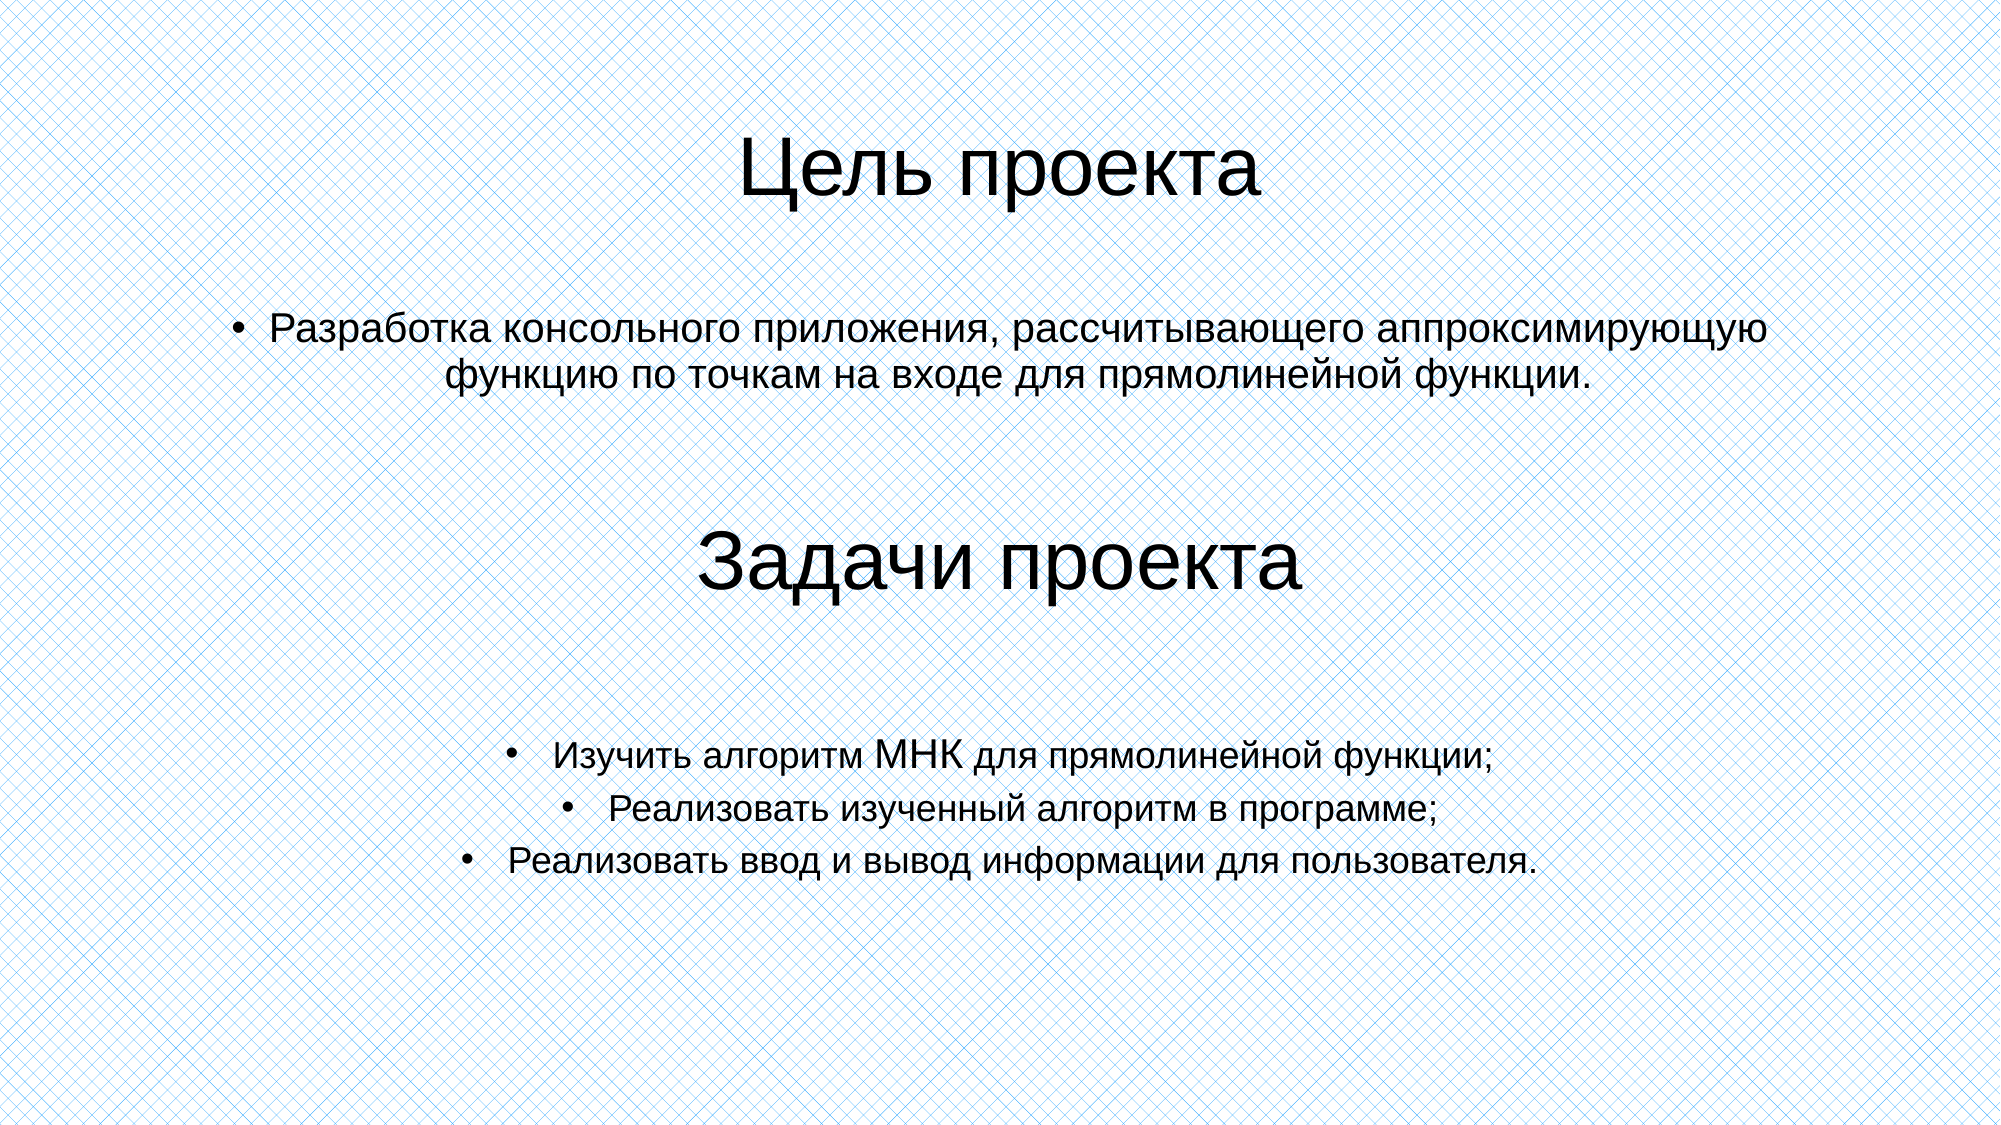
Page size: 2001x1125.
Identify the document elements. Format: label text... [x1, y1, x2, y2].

list Разработка консольного приложения, рассчитывающего аппроксимирующую функцию по точкам на входе для прямолинейной функции. [137, 299, 1863, 413]
text_box Изучить алгоритм МНК для прямолинейной функции; Реализовать изученный алгоритм в программе; Реализовать ввод и вывод информации для пользователя. [390, 712, 1609, 889]
title Цель проекта [137, 59, 1863, 278]
text_box Задачи проекта [137, 453, 1863, 672]
